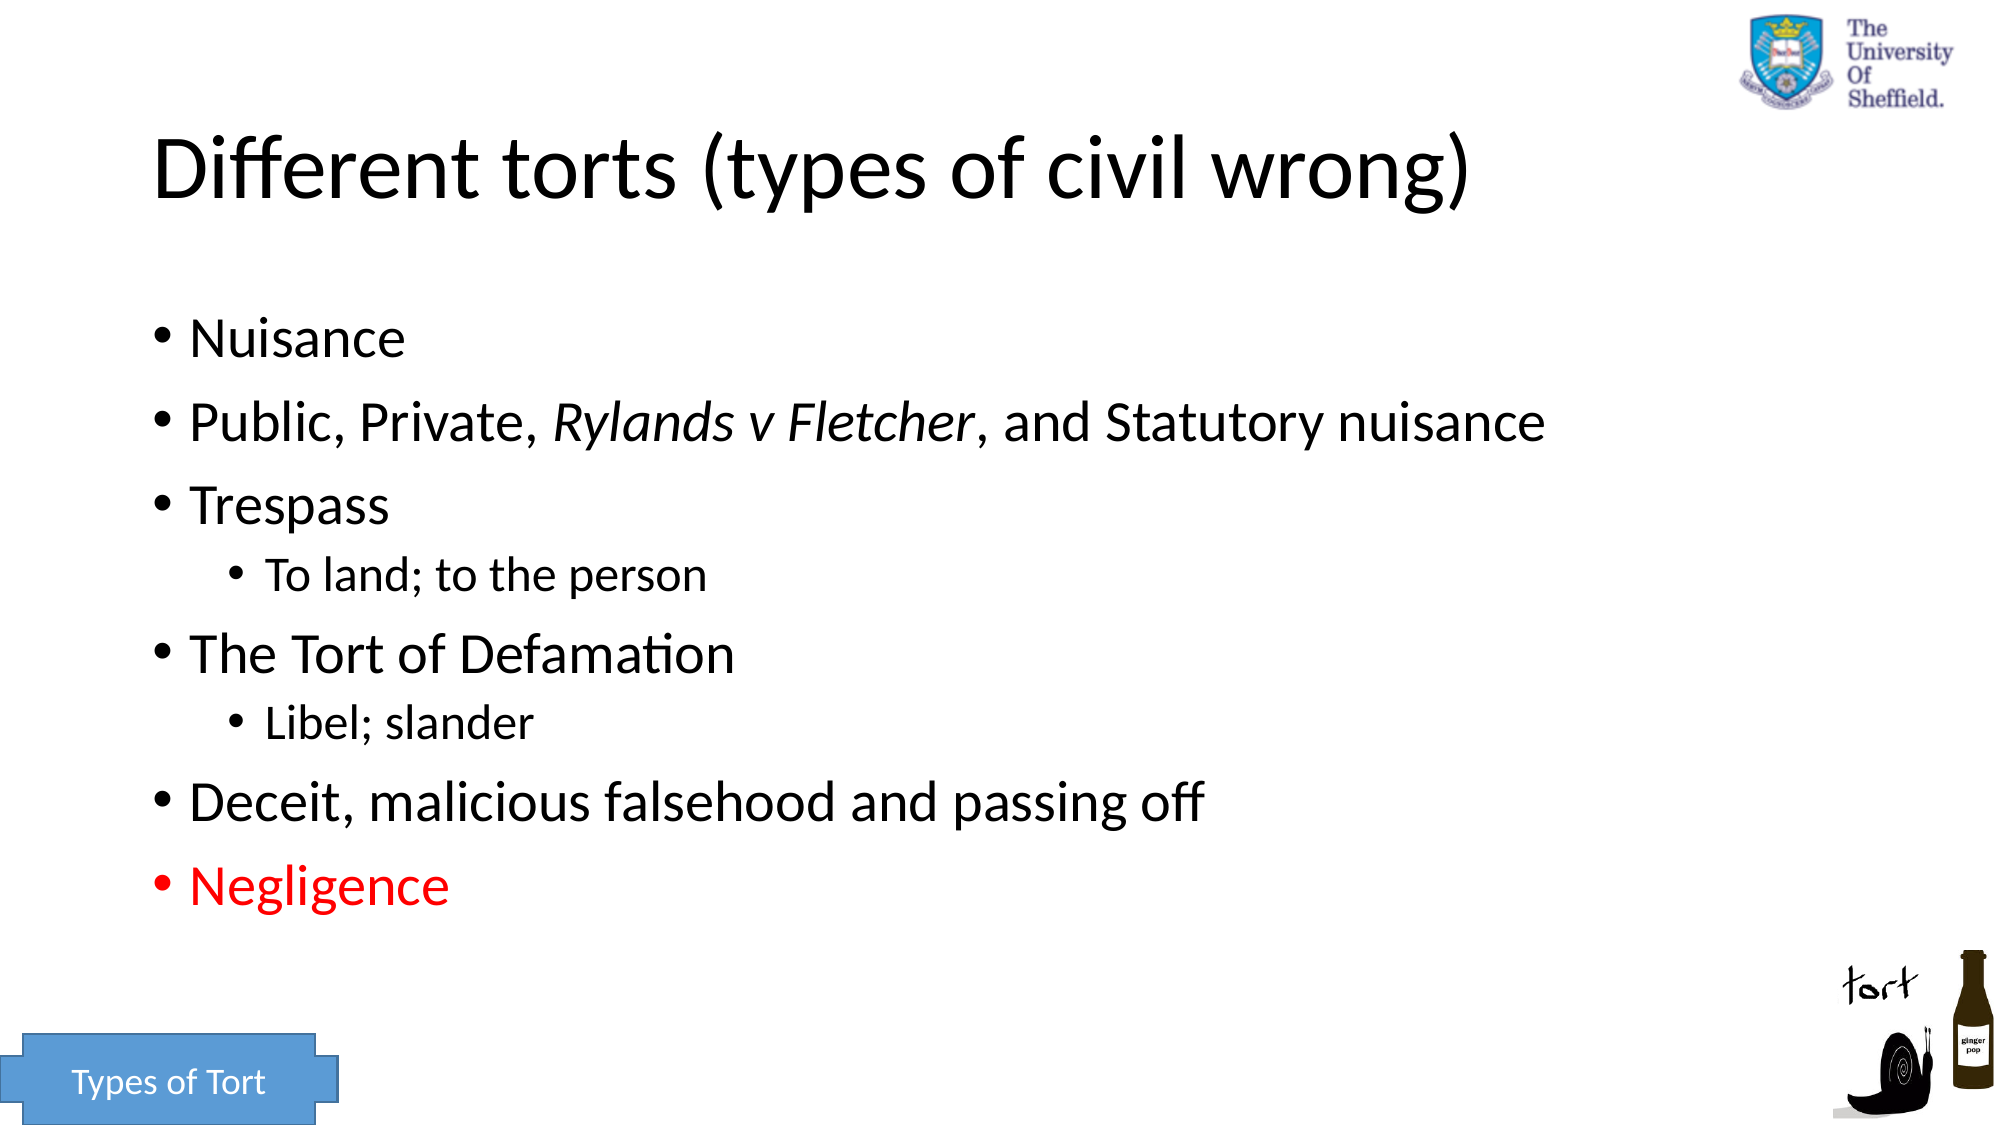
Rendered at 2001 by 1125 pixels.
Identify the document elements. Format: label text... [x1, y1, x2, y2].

text_box Types of Tort [0, 1033, 339, 1125]
list Nuisance Public, Private, Rylands v Fletcher, and Statutory nuisance Trespass To land; to the person The Tort of Defamation Libel; slander Deceit, malicious falsehood and passing off Negligence [137, 299, 1863, 1014]
title Different torts (types of civil wrong) [137, 59, 1863, 278]
picture [1833, 950, 2000, 1125]
picture [1705, 0, 2000, 125]
